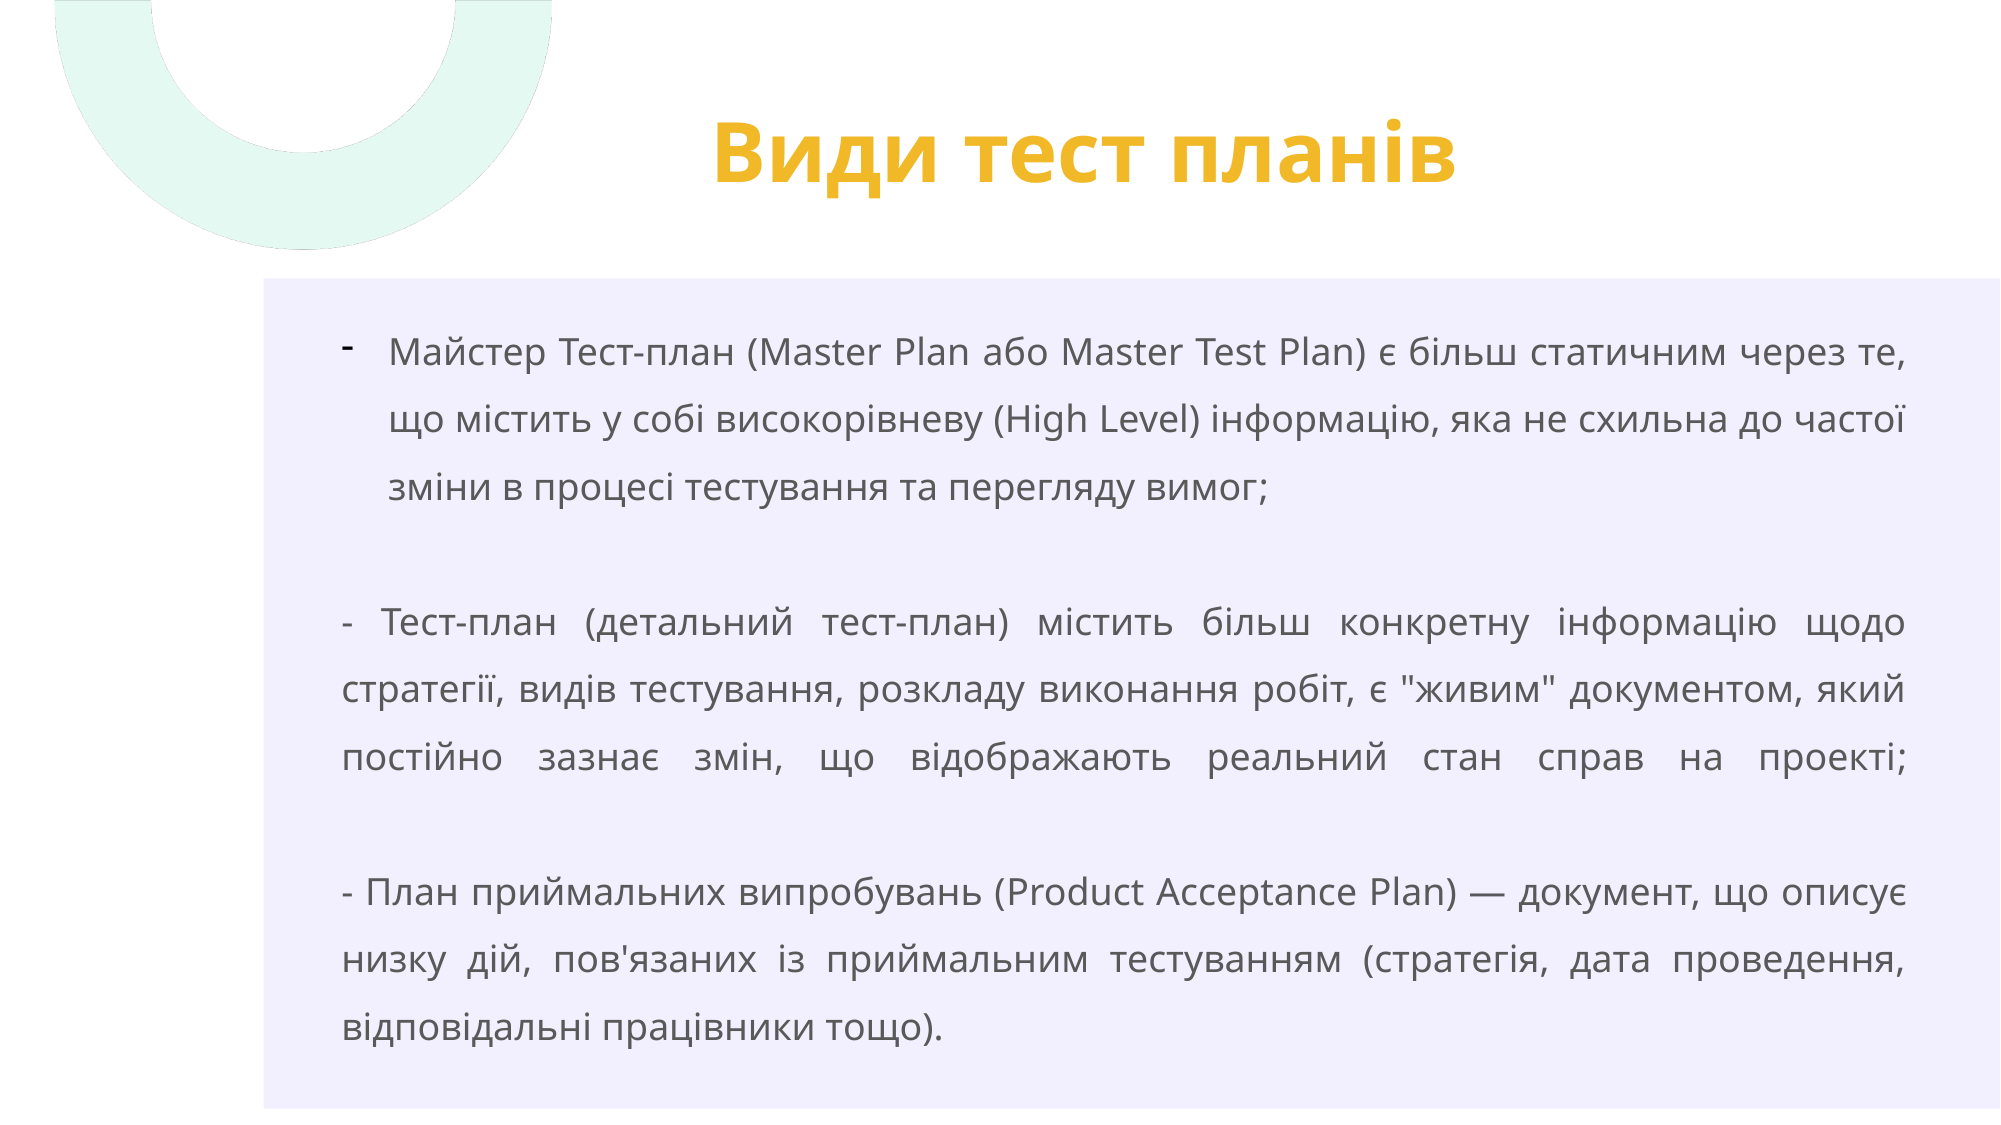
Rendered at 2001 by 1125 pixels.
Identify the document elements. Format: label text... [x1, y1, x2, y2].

text_box Види тест планів [614, 92, 1556, 226]
text_box [263, 278, 2000, 1109]
text_box Майстер Тест-план (Master Plan або Master Test Plan) є більш статичним через те, що містить у собі високорівневу (High Level) інформацію, яка не схильна до частої зміни в процесі тестування та перегляду вимог; - Тест-план (детальний тест-план) містить більш конкретну інформацію щодо стратегії, видів тестування, розкладу виконання робіт, є "живим" документом, який постійно зазнає змін, що відображають реальний стан справ на проекті; - План приймальних випробувань (Product Acceptance Plan) — документ, що описує низку дій, пов'язаних із приймальним тестуванням (стратегія, дата проведення, відповідальні працівники тощо). [326, 290, 1923, 1087]
picture [55, 0, 551, 374]
